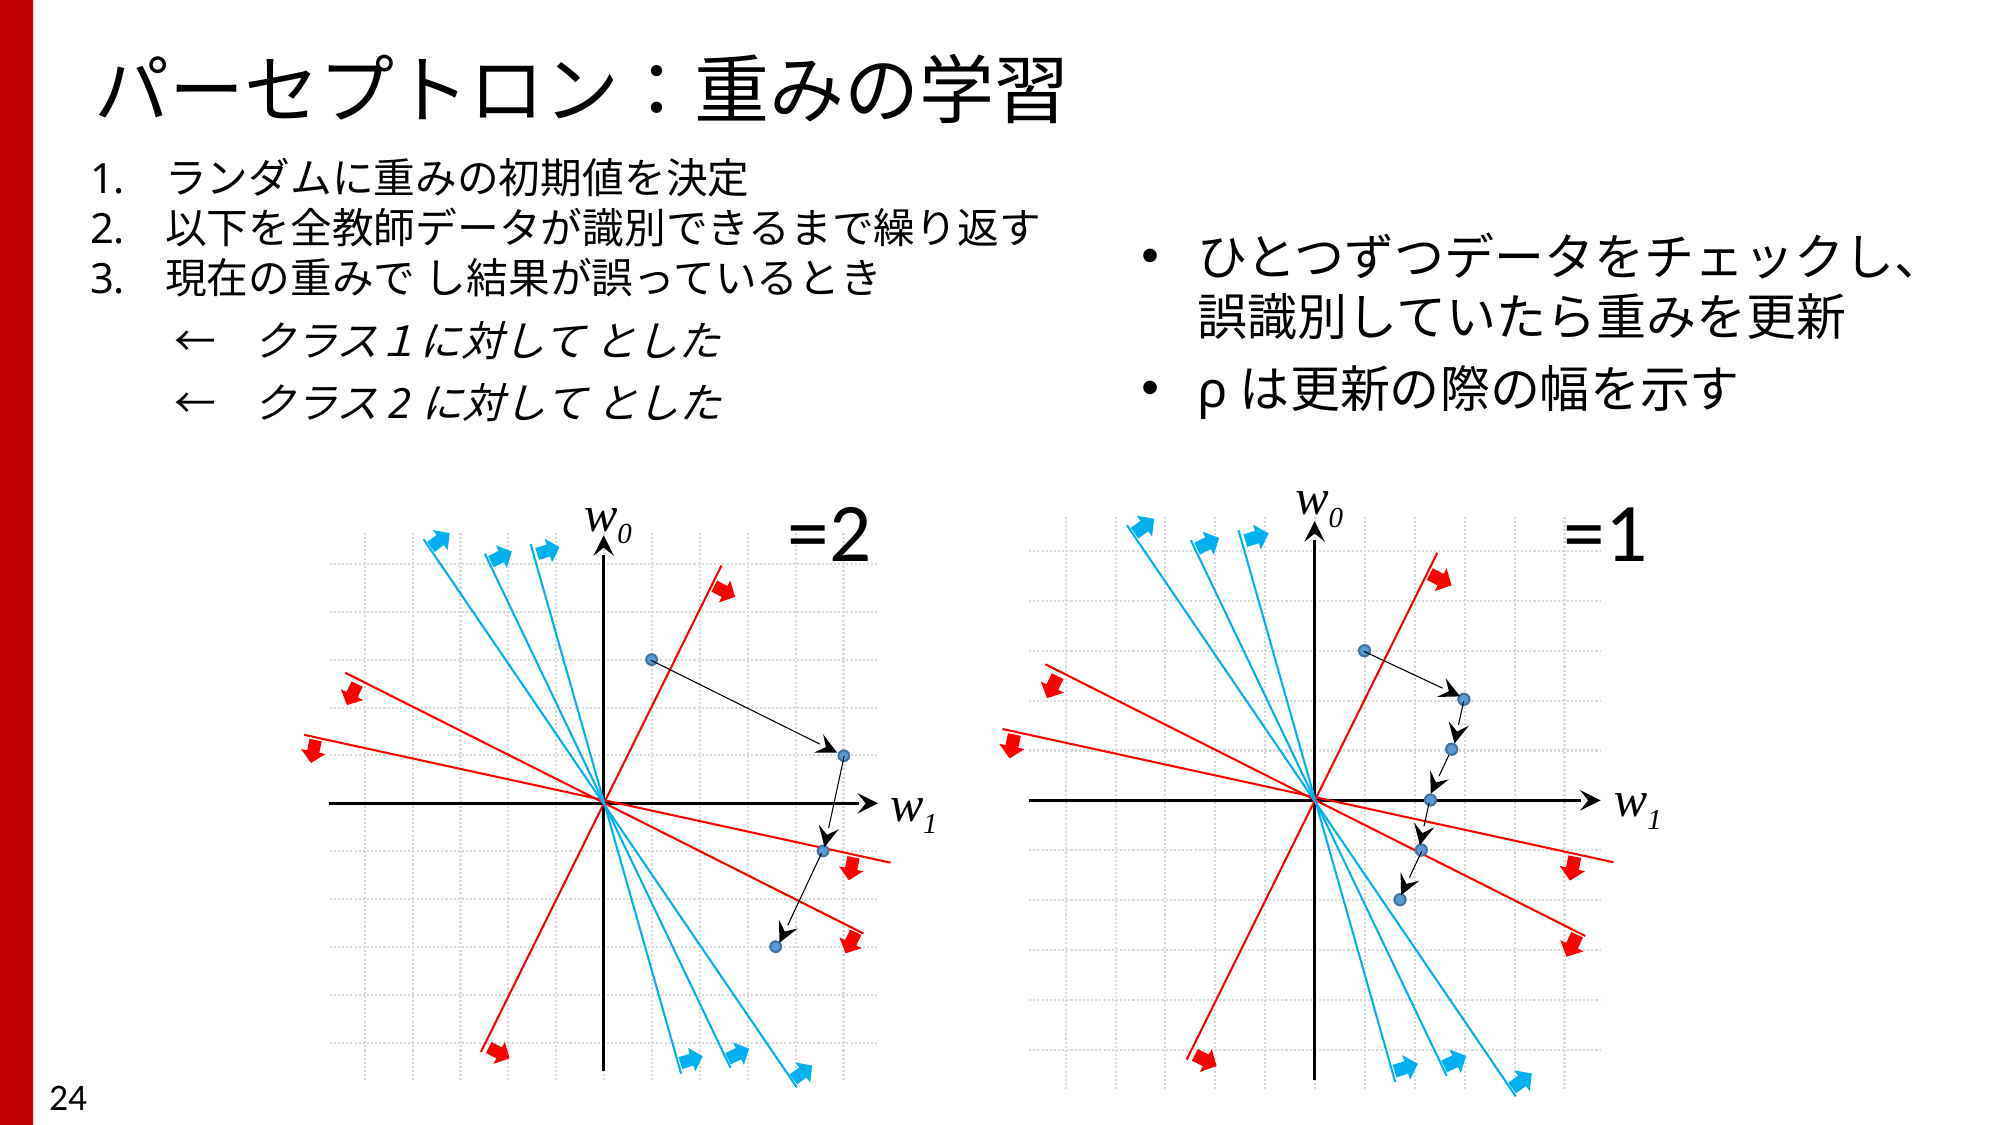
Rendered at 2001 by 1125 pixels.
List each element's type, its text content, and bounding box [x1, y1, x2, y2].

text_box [1028, 457, 1682, 1091]
title パーセプトロン：重みの学習 [79, 33, 2000, 154]
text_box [329, 473, 957, 1083]
slide_number 24 [34, 1065, 485, 1125]
text_box ひとつずつデータをチェックし、誤識別していたら重みを更新 ρは更新の際の幅を示す [1126, 217, 1915, 426]
